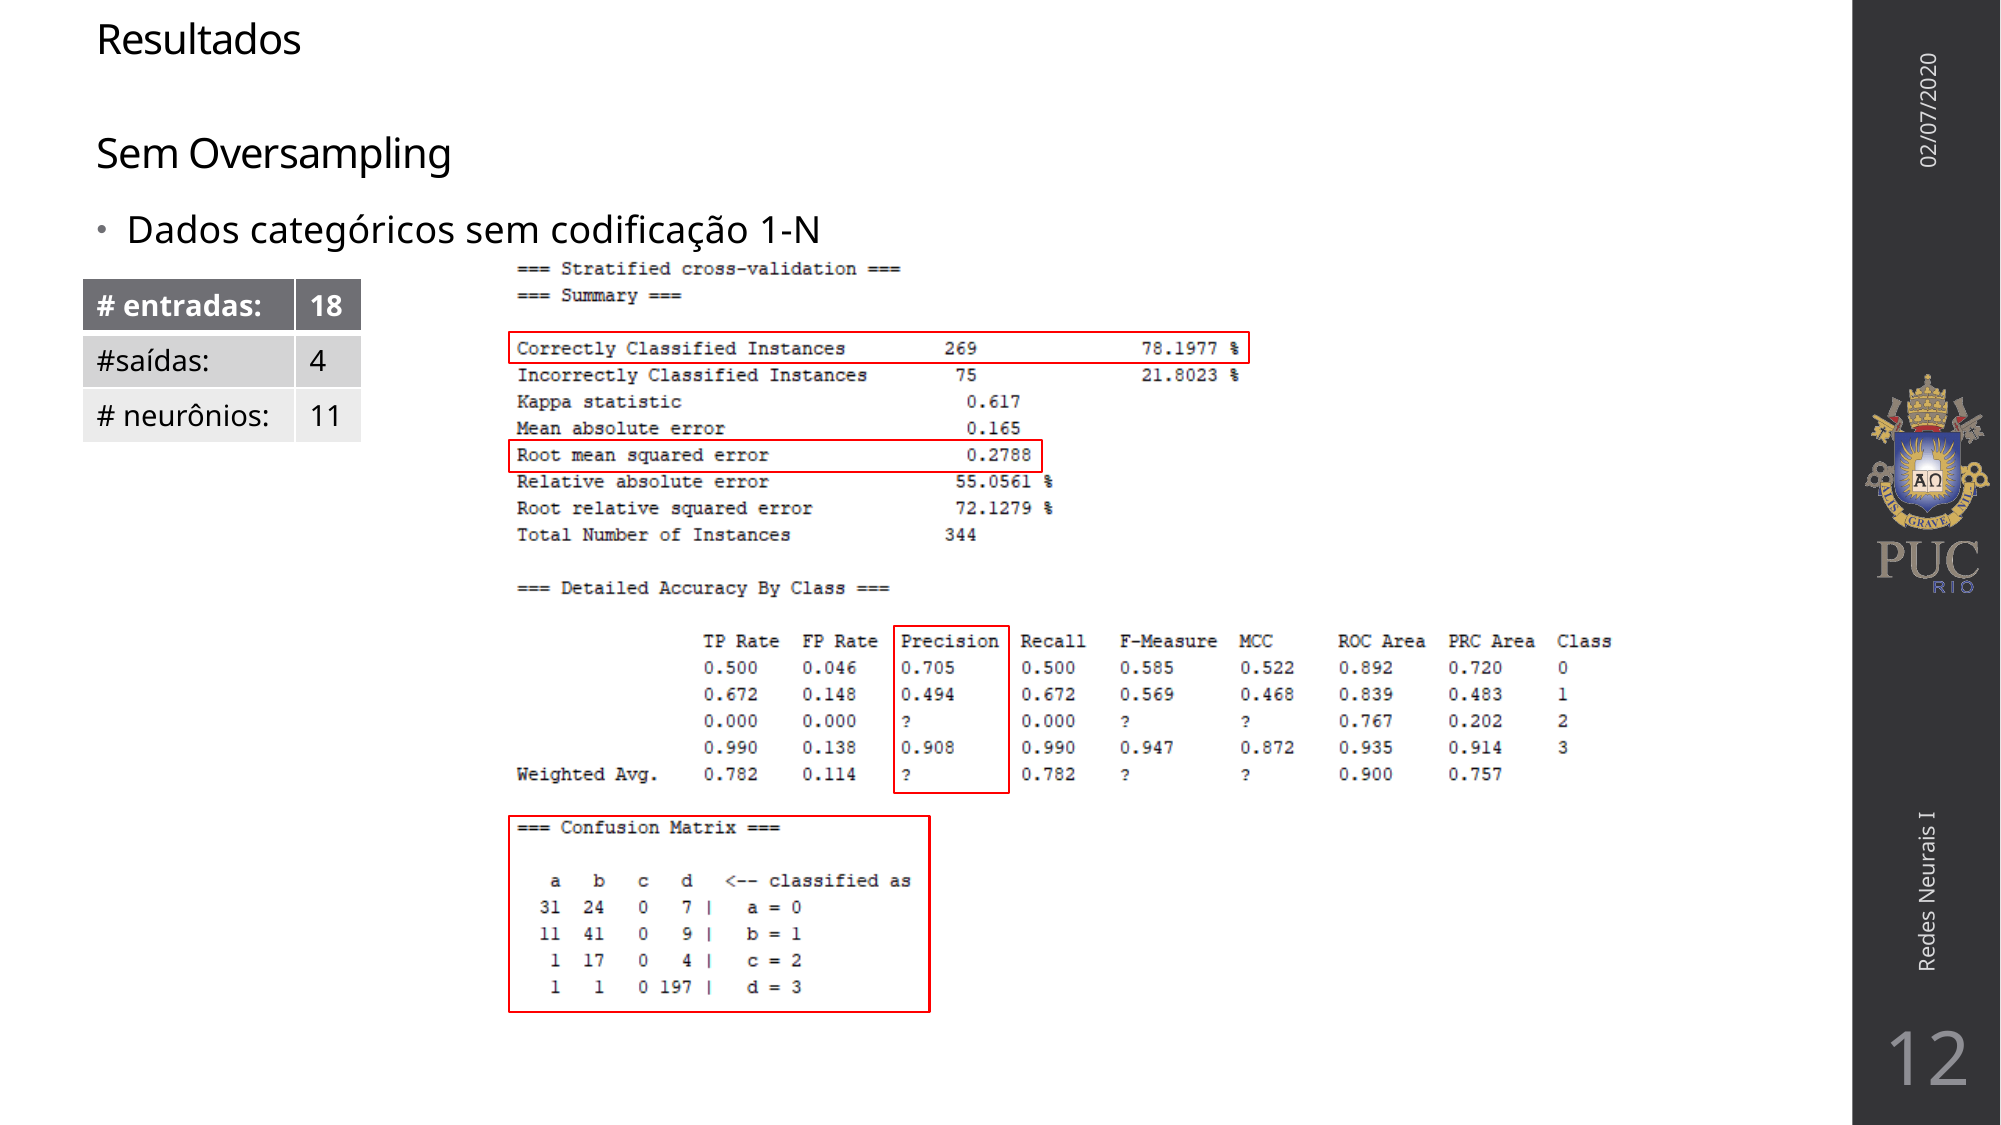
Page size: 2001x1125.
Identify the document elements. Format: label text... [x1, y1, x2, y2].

list Dados categóricos sem codificação 1-N [81, 201, 1642, 1055]
table_cell 4 [296, 336, 361, 387]
picture [1865, 374, 1990, 593]
slide_number 12 [1852, 1012, 2000, 1110]
table_cell #saídas: [83, 336, 294, 387]
table_cell 11 [296, 389, 361, 442]
table_header # entradas: [83, 279, 294, 330]
title Resultados [81, 14, 1851, 72]
footer Redes Neurais I [1897, 603, 1958, 988]
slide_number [1897, 37, 1958, 351]
text_box Sem Oversampling [81, 73, 1851, 185]
picture [515, 253, 1625, 1009]
table_cell # neurônios: [83, 389, 294, 442]
table_header 18 [296, 279, 361, 330]
